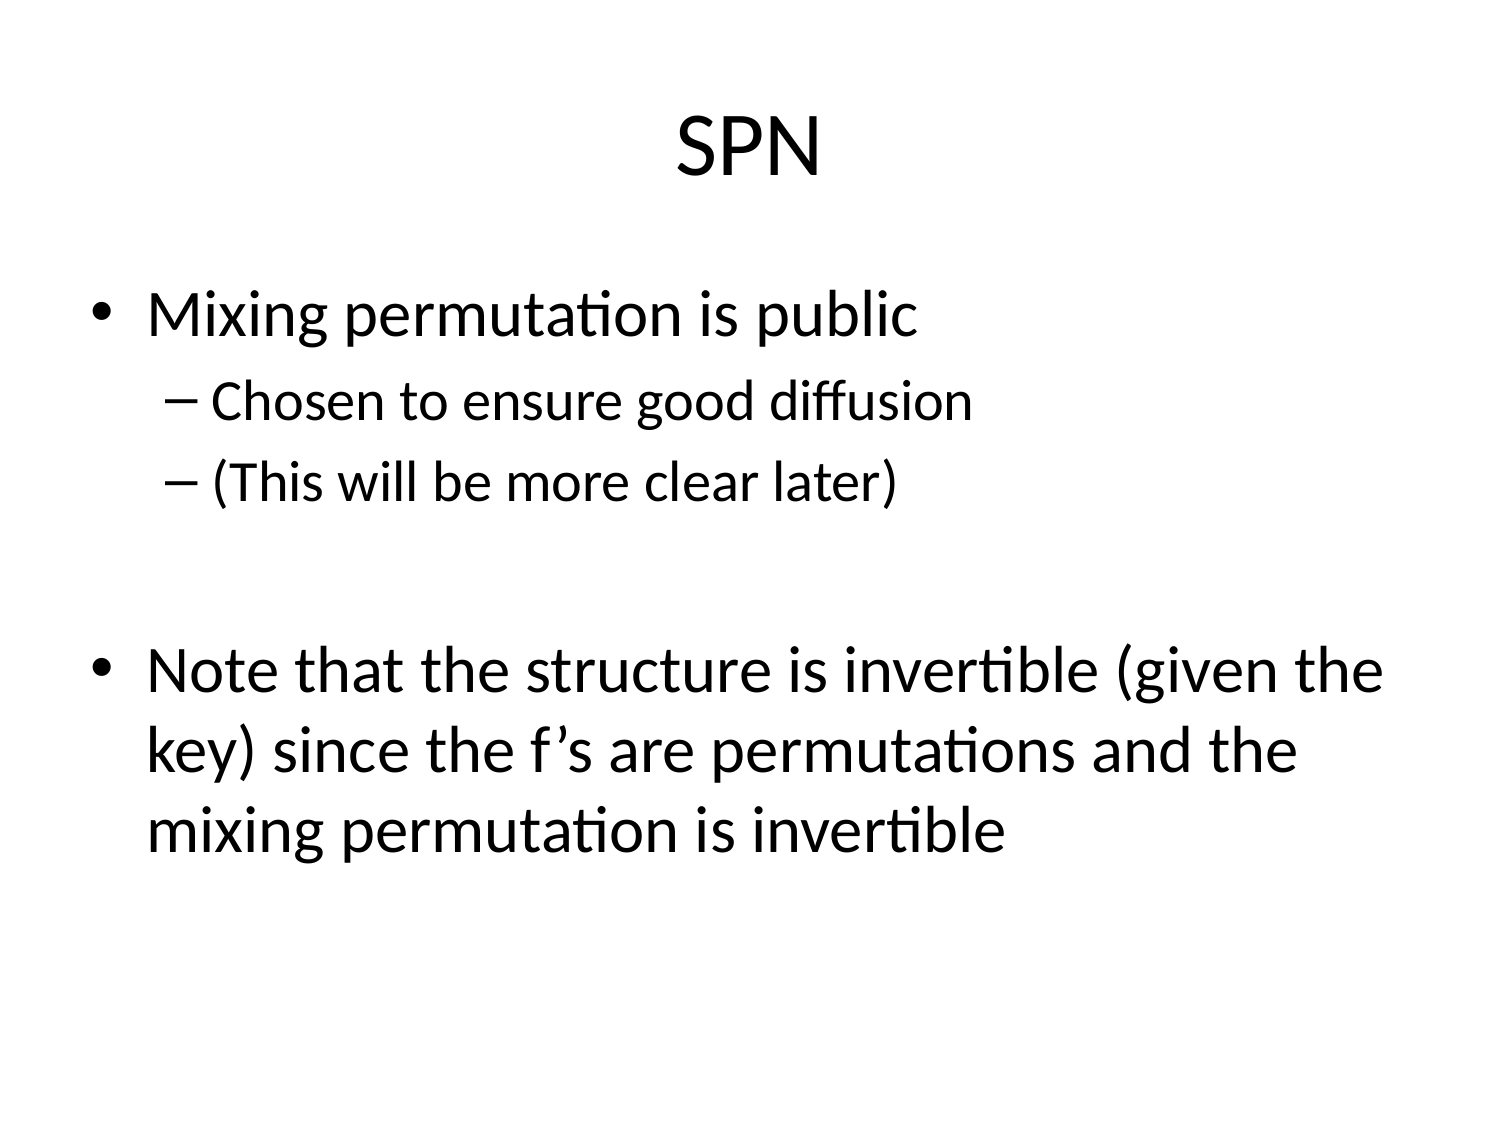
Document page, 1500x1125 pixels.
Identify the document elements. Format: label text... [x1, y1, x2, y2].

list Mixing permutation is public Chosen to ensure good diffusion (This will be more clear later) Note that the structure is invertible (given the key) since the f’s are permutations and the mixing permutation is invertible [75, 262, 1425, 1005]
title SPN [75, 45, 1425, 233]
